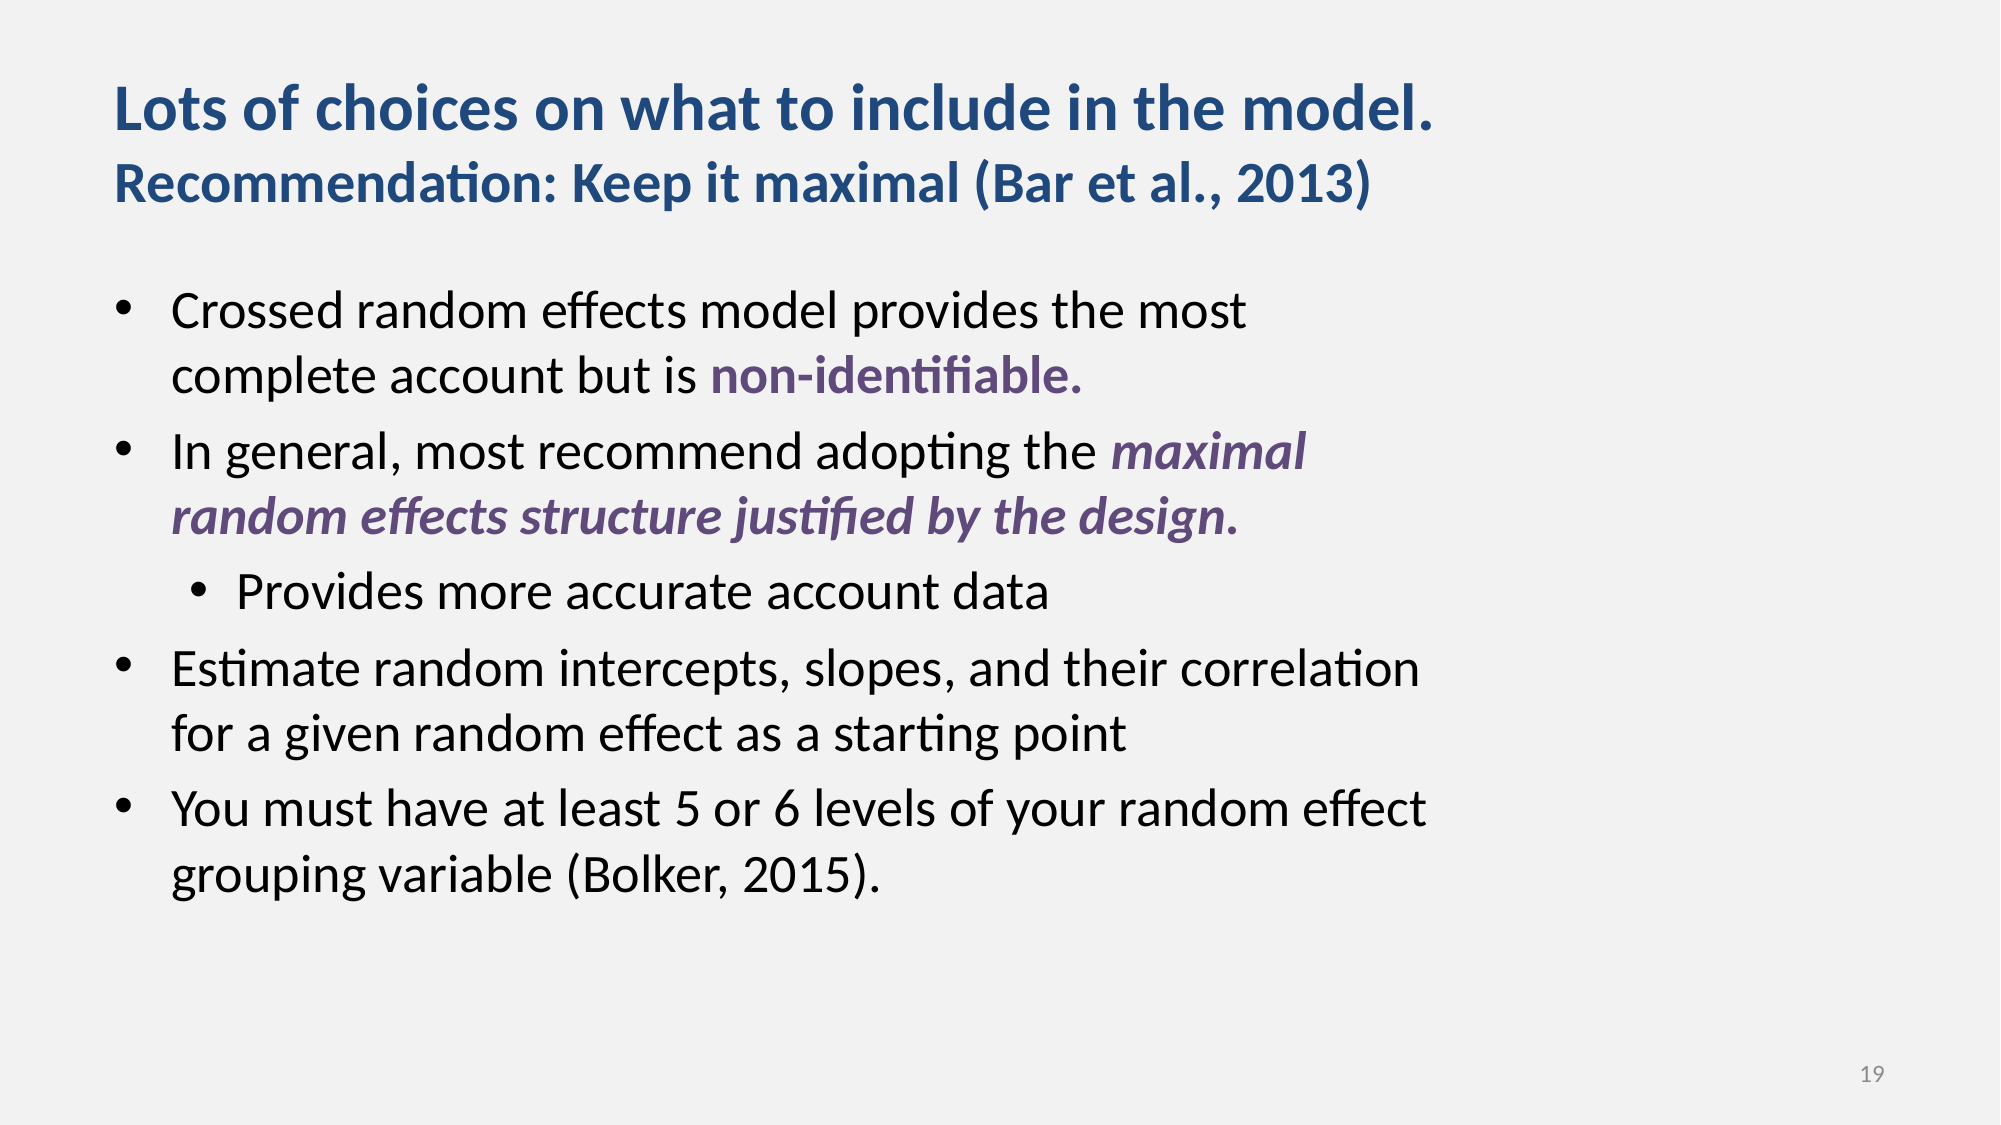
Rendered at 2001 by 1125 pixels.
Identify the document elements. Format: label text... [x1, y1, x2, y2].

list Crossed random effects model provides the most complete account but is non-identifiable. In general, most recommend adopting the maximal random effects structure justified by the design. Provides more accurate account data Estimate random intercepts, slopes, and their correlation for a given random effect as a starting point You must have at least 5 or 6 levels of your random effect grouping variable (Bolker, 2015). [99, 266, 1472, 1009]
slide_number 19 [1433, 1042, 1900, 1103]
title Lots of choices on what to include in the model. Recommendation: Keep it maximal (Bar et al., 2013) [99, 45, 1900, 233]
